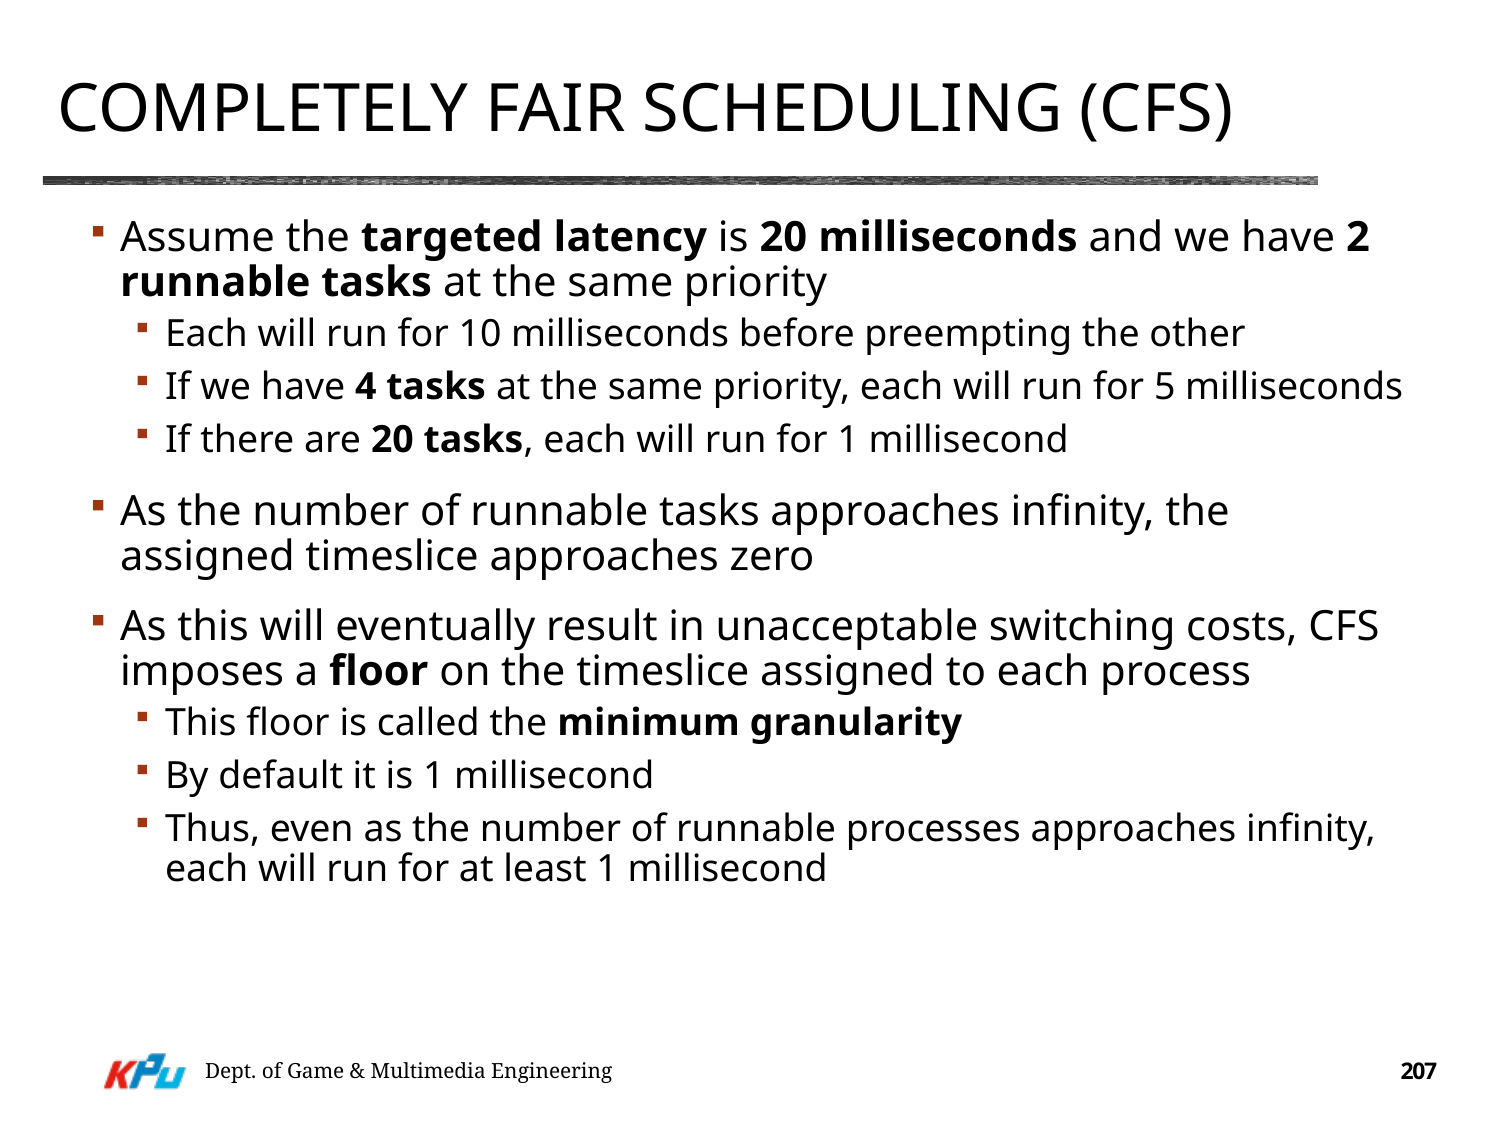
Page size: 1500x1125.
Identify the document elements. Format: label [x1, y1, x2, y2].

picture [92, 1047, 191, 1120]
list [75, 208, 1424, 1047]
slide_number [1379, 1042, 1459, 1103]
title [42, 39, 1458, 182]
footer [190, 1047, 879, 1103]
